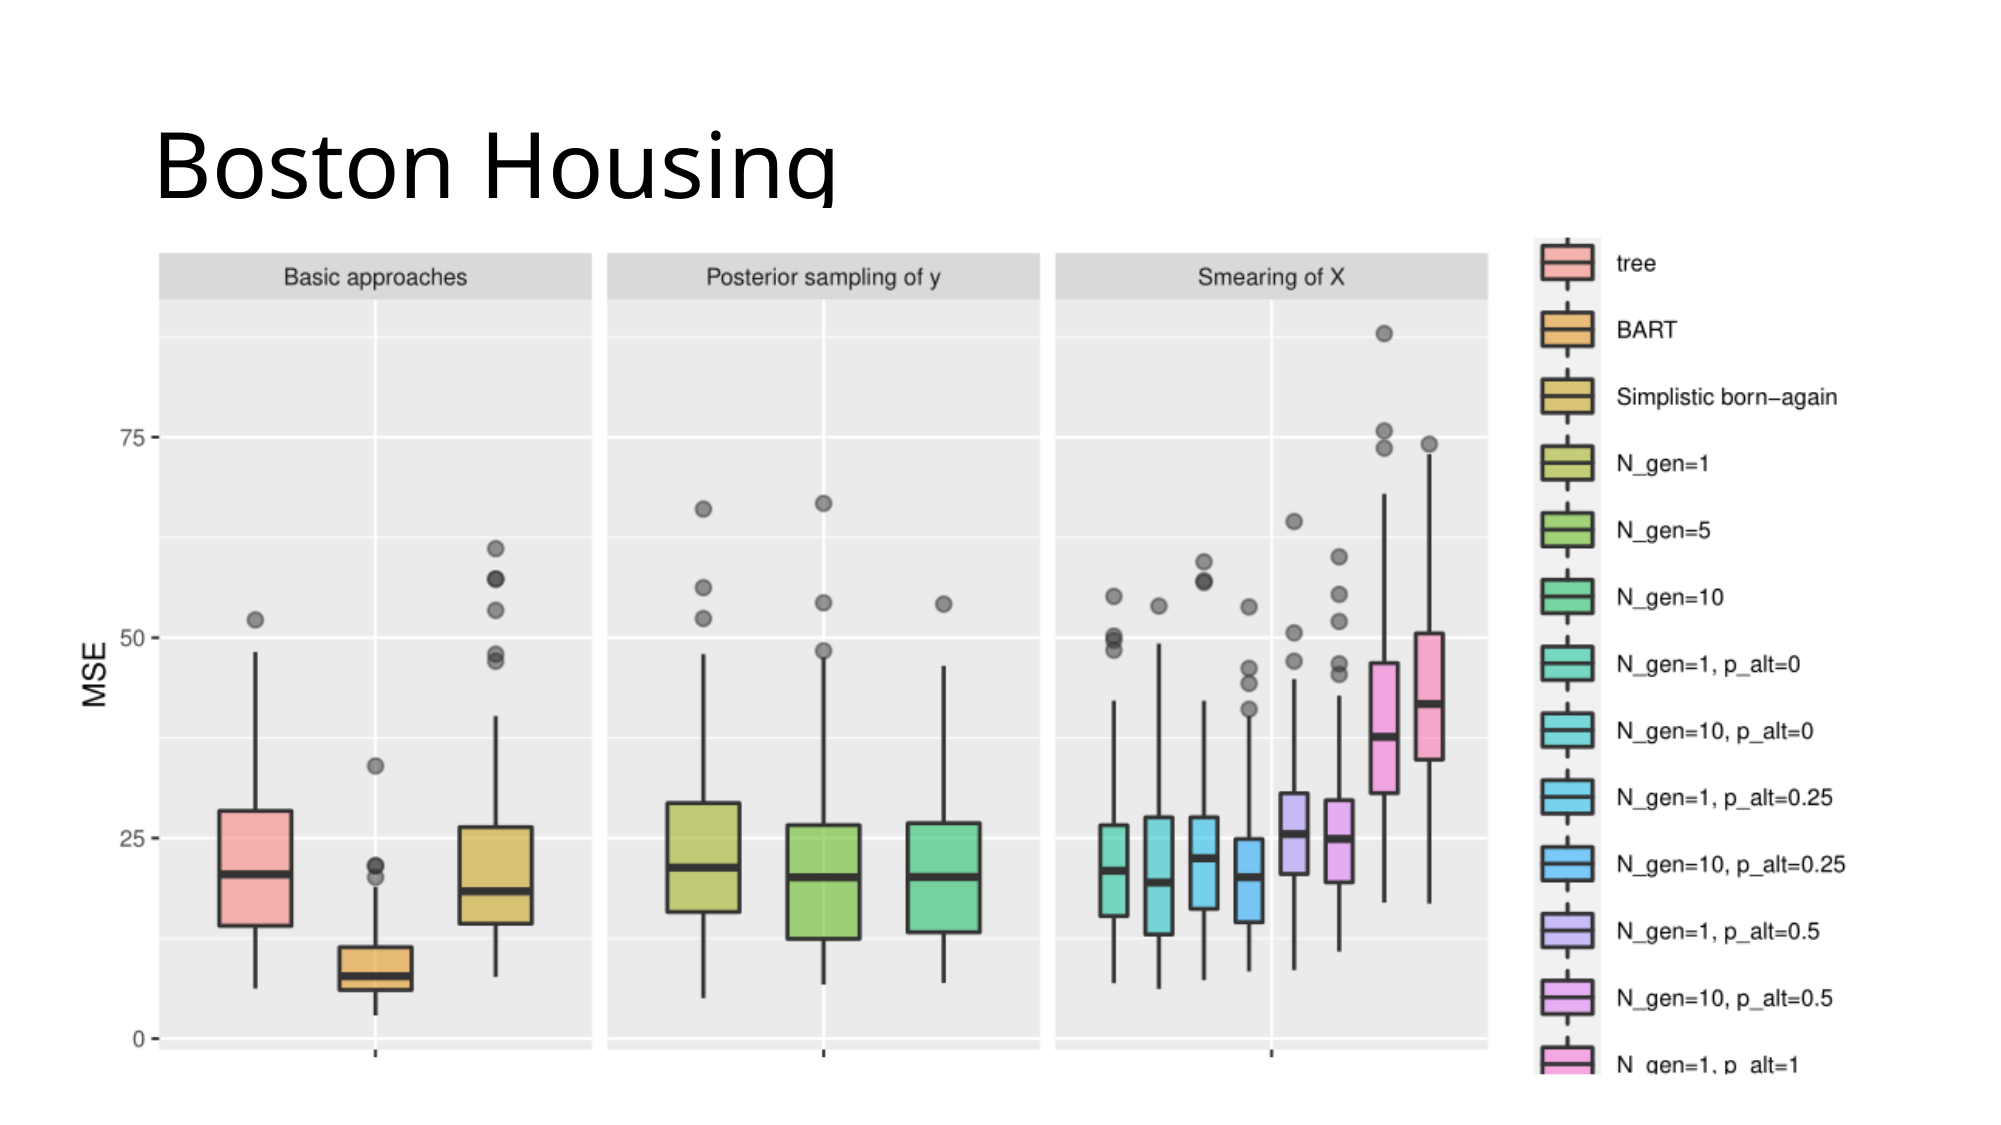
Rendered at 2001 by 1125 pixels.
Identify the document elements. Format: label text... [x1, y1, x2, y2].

title Boston Housing [137, 59, 1863, 208]
picture [57, 208, 1892, 1105]
